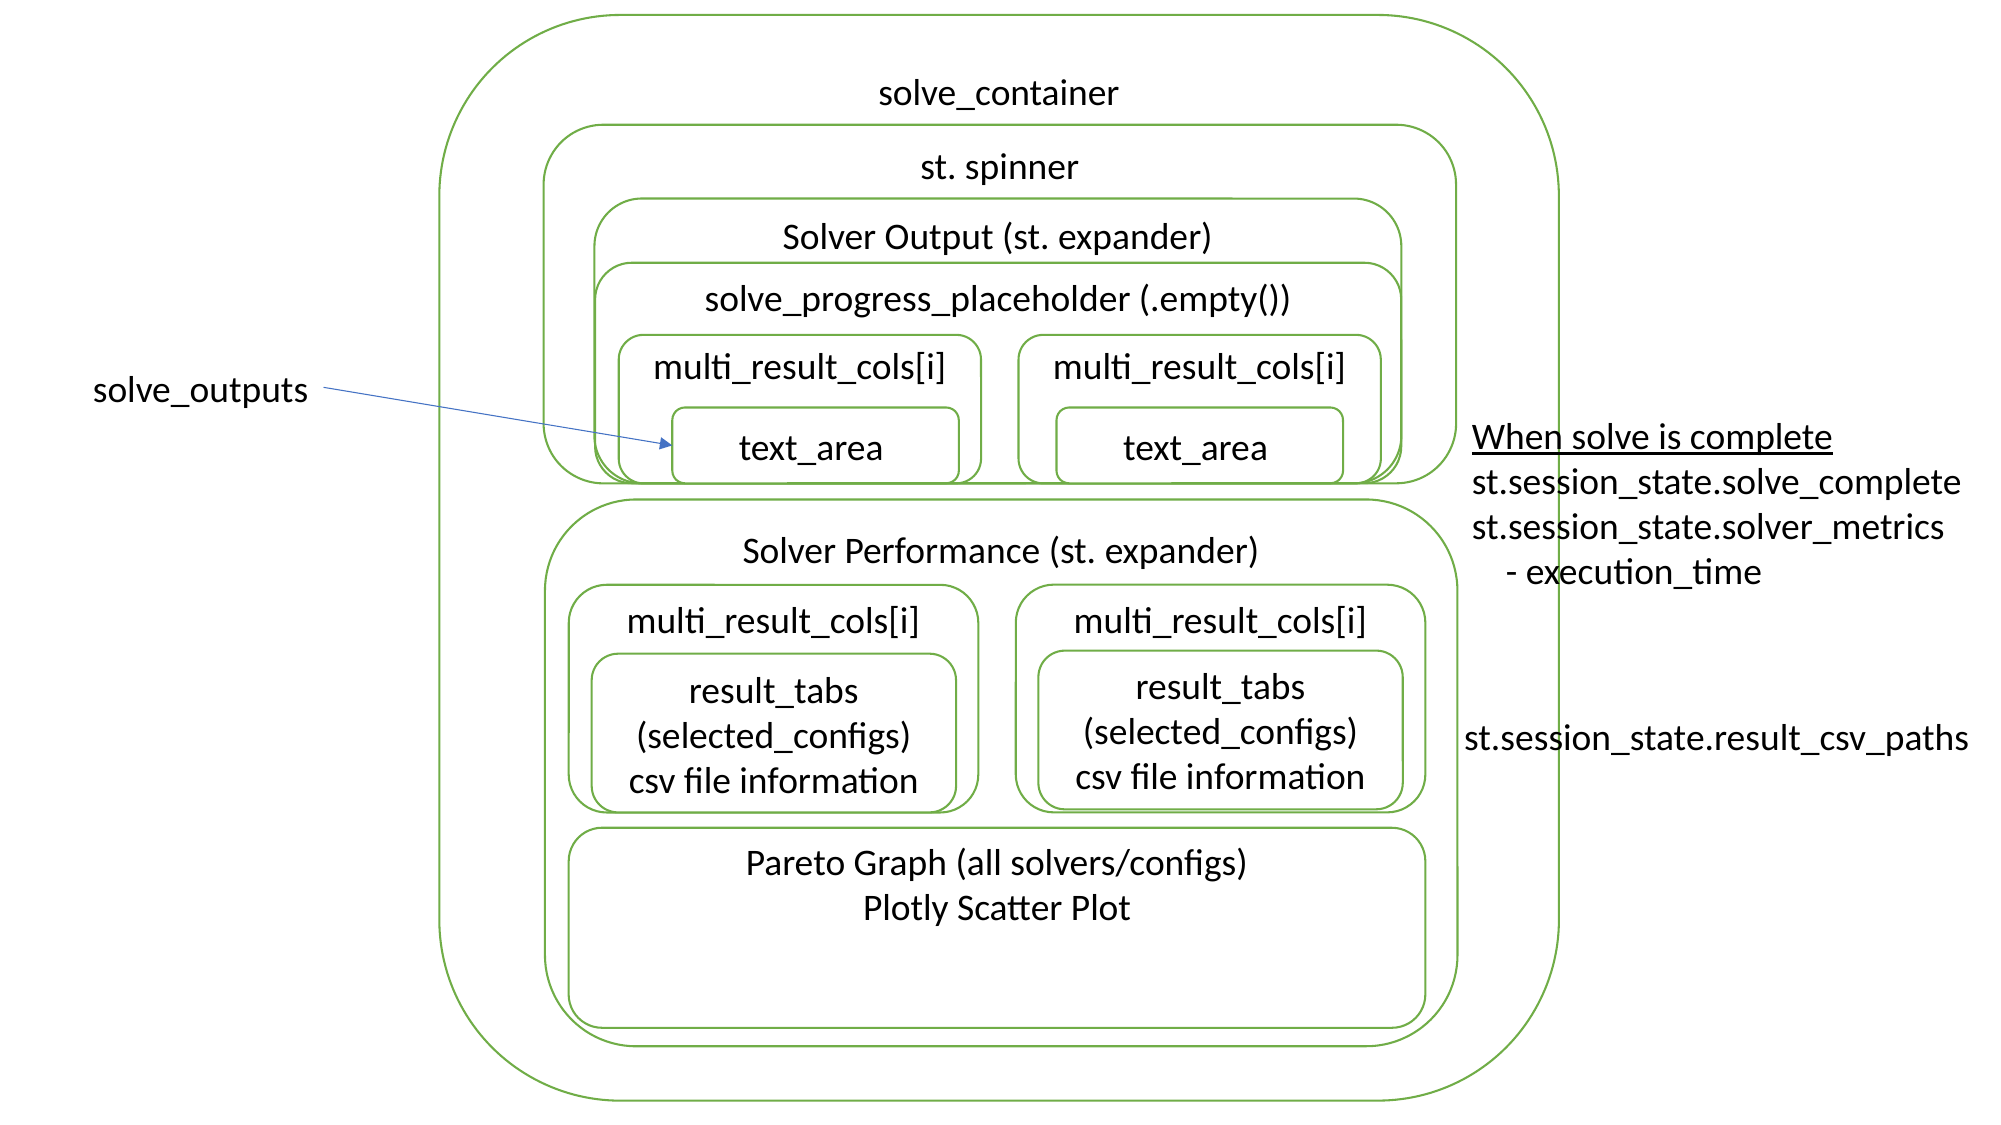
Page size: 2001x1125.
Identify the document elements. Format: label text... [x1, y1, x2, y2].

text_box solve_progress_placeholder (.empty()) [594, 261, 1403, 485]
text_box st.session_state.result_csv_paths [1449, 705, 1985, 766]
text_box solve_container [438, 13, 1560, 404]
text_box multi_result_cols[i] [1014, 583, 1427, 814]
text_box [324, 387, 673, 446]
text_box st. spinner [542, 123, 1458, 485]
text_box solve_container [438, 436, 1560, 1102]
text_box Solver Performance (st. expander) [543, 498, 1459, 1048]
text_box Pareto Graph (all solvers/configs) Plotly Scatter Plot [567, 826, 1427, 1029]
text_box result_tabs (selected_configs) csv file information [590, 652, 958, 814]
text_box text_area [1055, 406, 1345, 485]
text_box multi_result_cols[i] [567, 583, 980, 814]
text_box When solve is complete st.session_state.solve_complete st.session_state.solver_metrics - execution_time [1457, 404, 1978, 600]
text_box text_area [671, 406, 960, 485]
text_box result_tabs (selected_configs) csv file information [1037, 649, 1404, 811]
text_box solve_outputs [78, 357, 324, 418]
